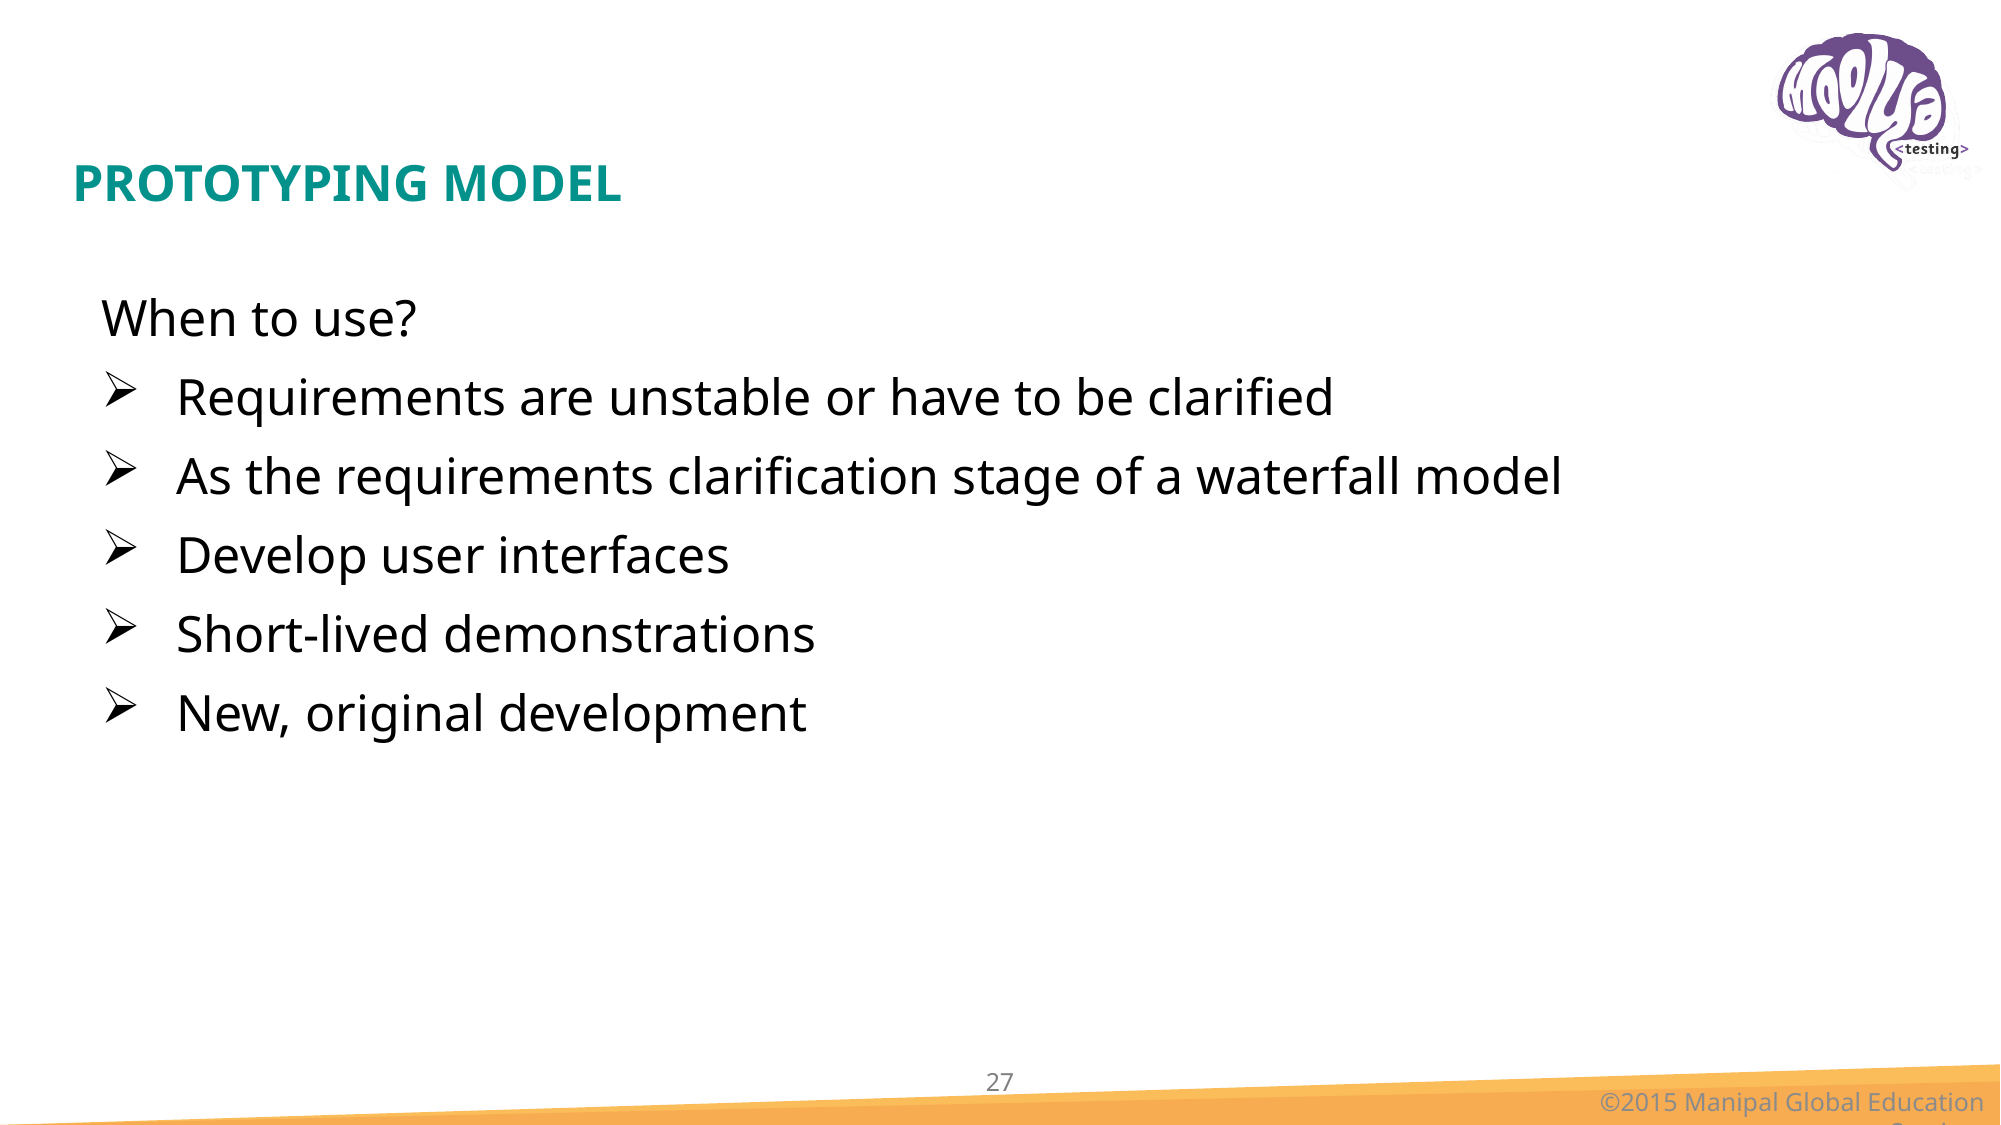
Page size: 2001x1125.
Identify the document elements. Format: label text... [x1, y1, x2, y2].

title PROTOTYPING MODEL [57, 151, 1377, 212]
list When to use? Requirements are unstable or have to be clarified As the requirements clarification stage of a waterfall model Develop user interfaces Short-lived demonstrations New, original development [86, 285, 1830, 1036]
picture [1732, 0, 2001, 255]
